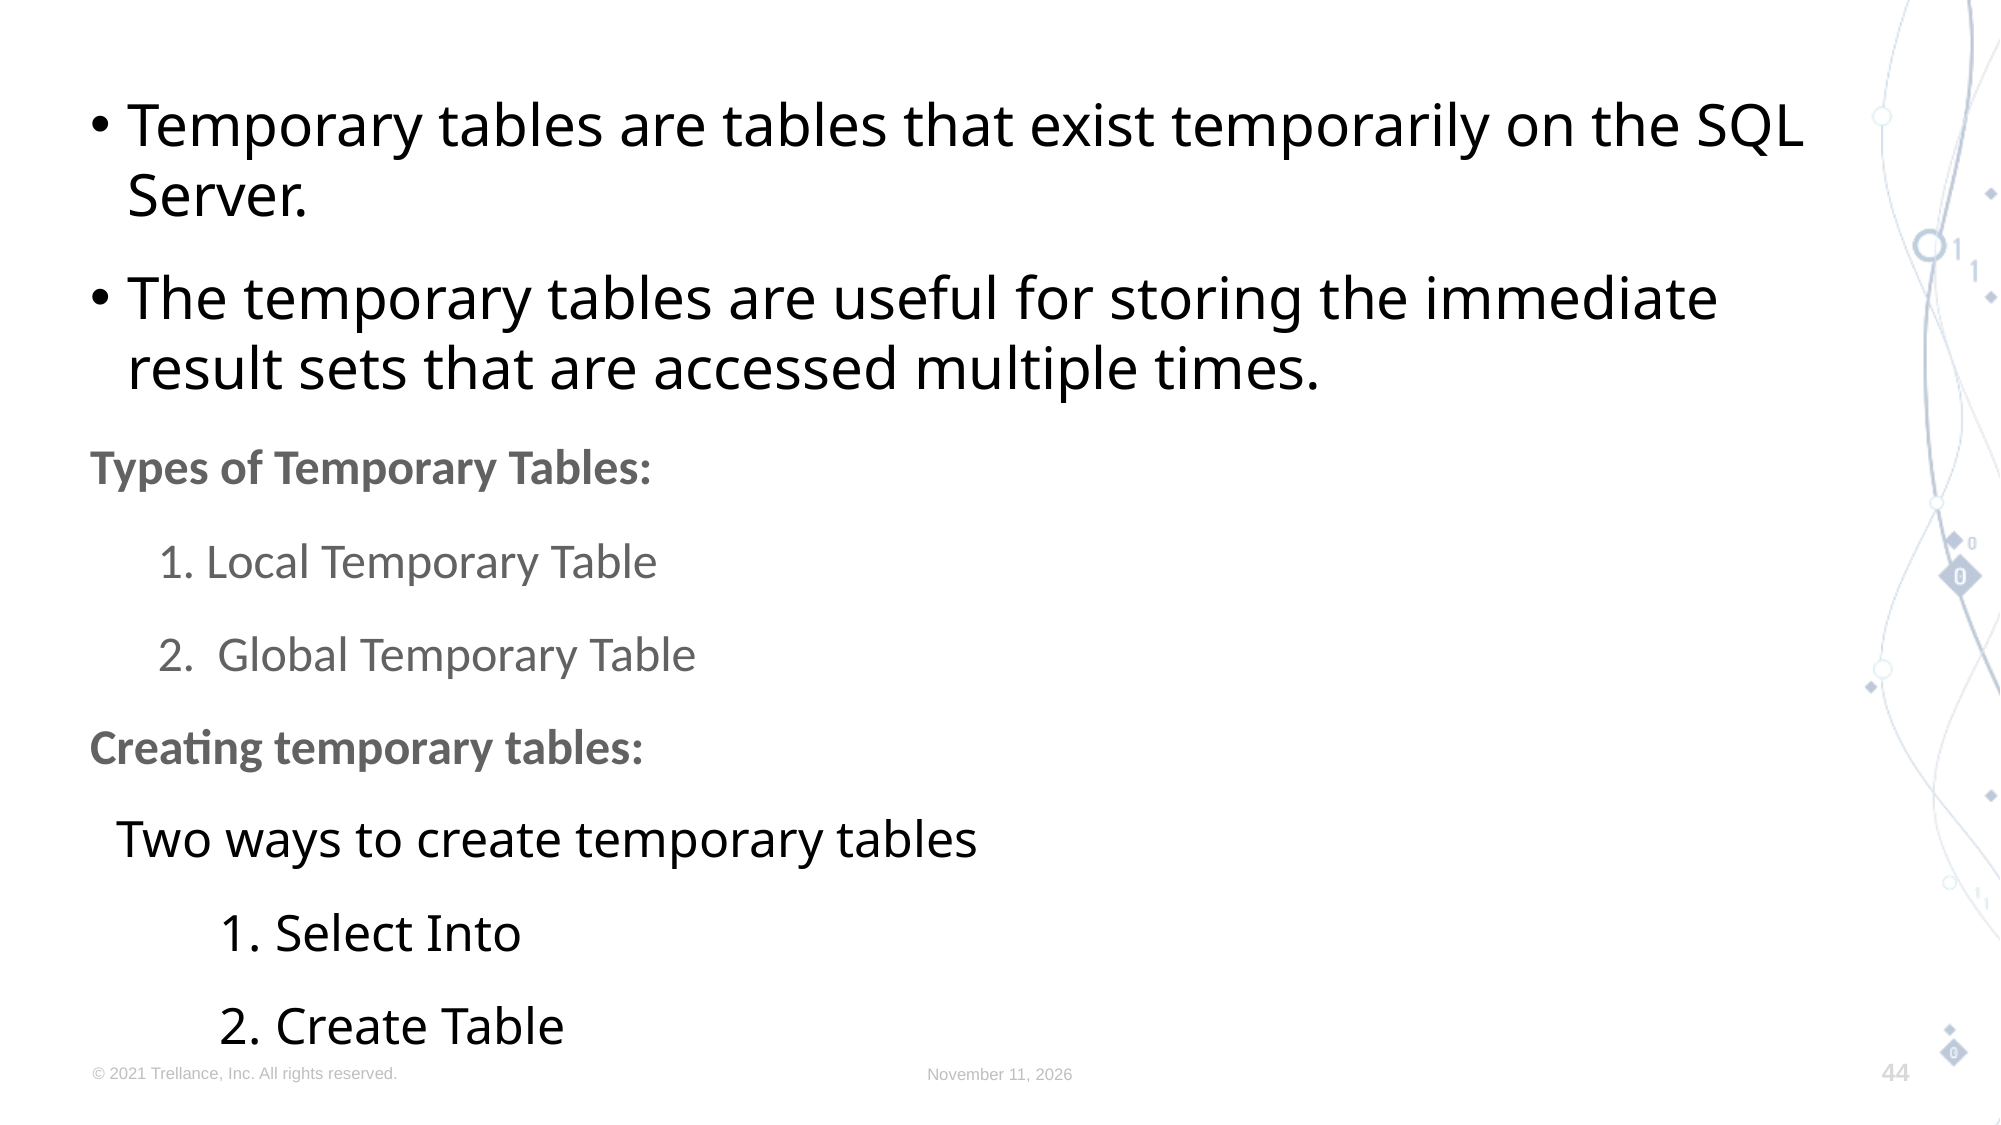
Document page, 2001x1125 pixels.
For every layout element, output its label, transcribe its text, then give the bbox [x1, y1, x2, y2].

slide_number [781, 1044, 1219, 1105]
list Temporary tables are tables that exist temporarily on the SQL Server. The temporary tables are useful for storing the immediate result sets that are accessed multiple times. Types of Temporary Tables: 1. Local Temporary Table 2. Global Temporary Table Creating temporary tables: Two ways to create temporary tables 1. Select Into 2. Create Table [90, 88, 1844, 1017]
slide_number 44 [1843, 1049, 1925, 1103]
footer © 2021 Trellance, Inc. All rights reserved. [77, 1042, 753, 1103]
